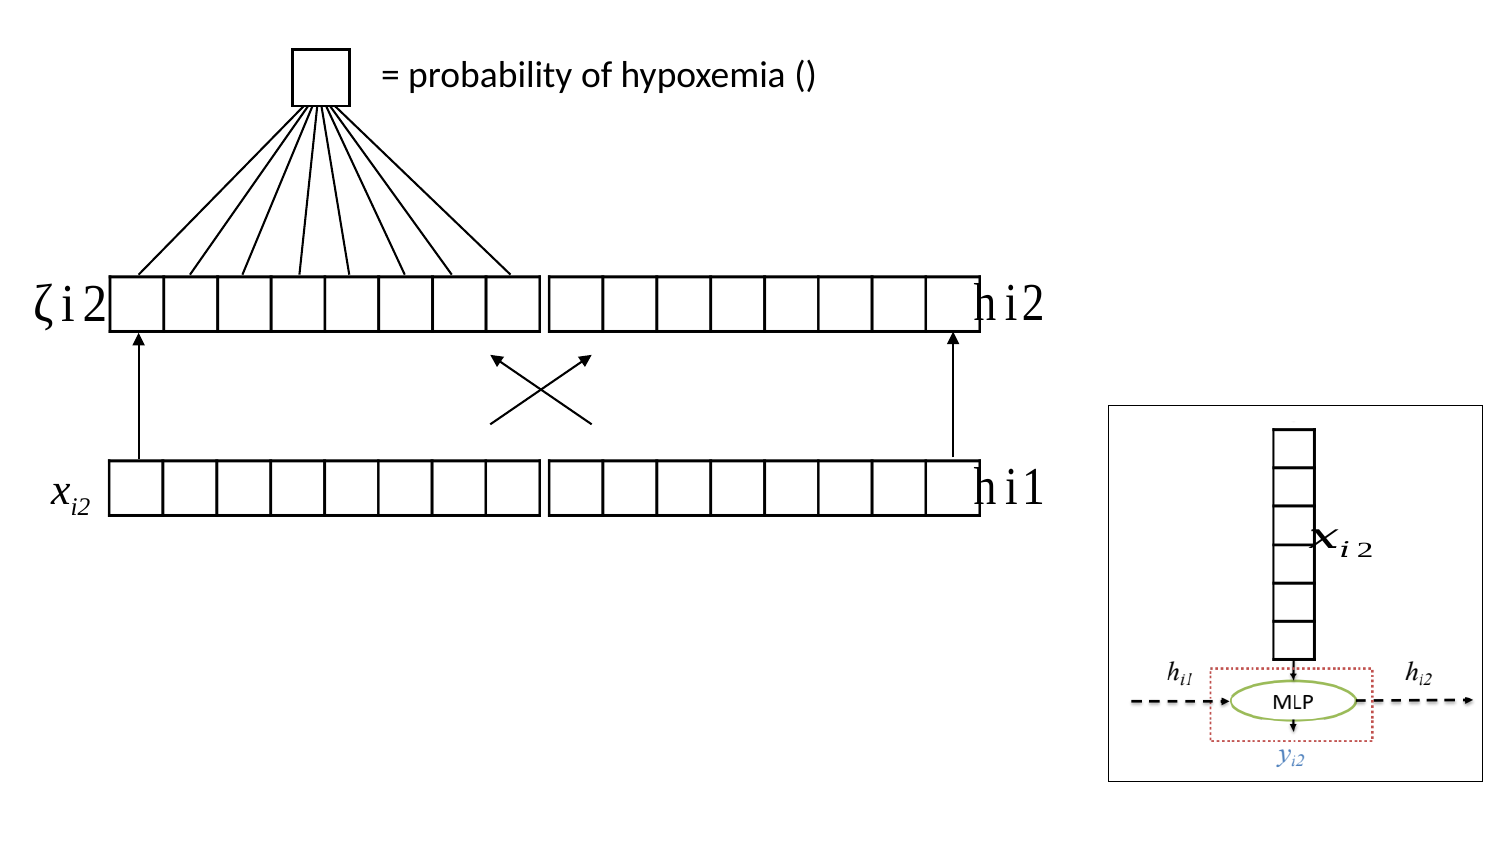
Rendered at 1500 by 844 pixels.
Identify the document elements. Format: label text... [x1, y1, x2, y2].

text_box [490, 354, 592, 425]
picture [107, 458, 541, 517]
picture [547, 274, 981, 333]
picture [108, 274, 542, 333]
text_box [138, 90, 190, 274]
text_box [299, 90, 318, 274]
text_box xi2 [36, 453, 136, 529]
table_header [294, 51, 348, 90]
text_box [318, 90, 452, 275]
text_box [1108, 404, 1484, 782]
picture [1126, 421, 1483, 782]
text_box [190, 90, 299, 274]
picture [547, 458, 981, 517]
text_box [452, 90, 511, 274]
